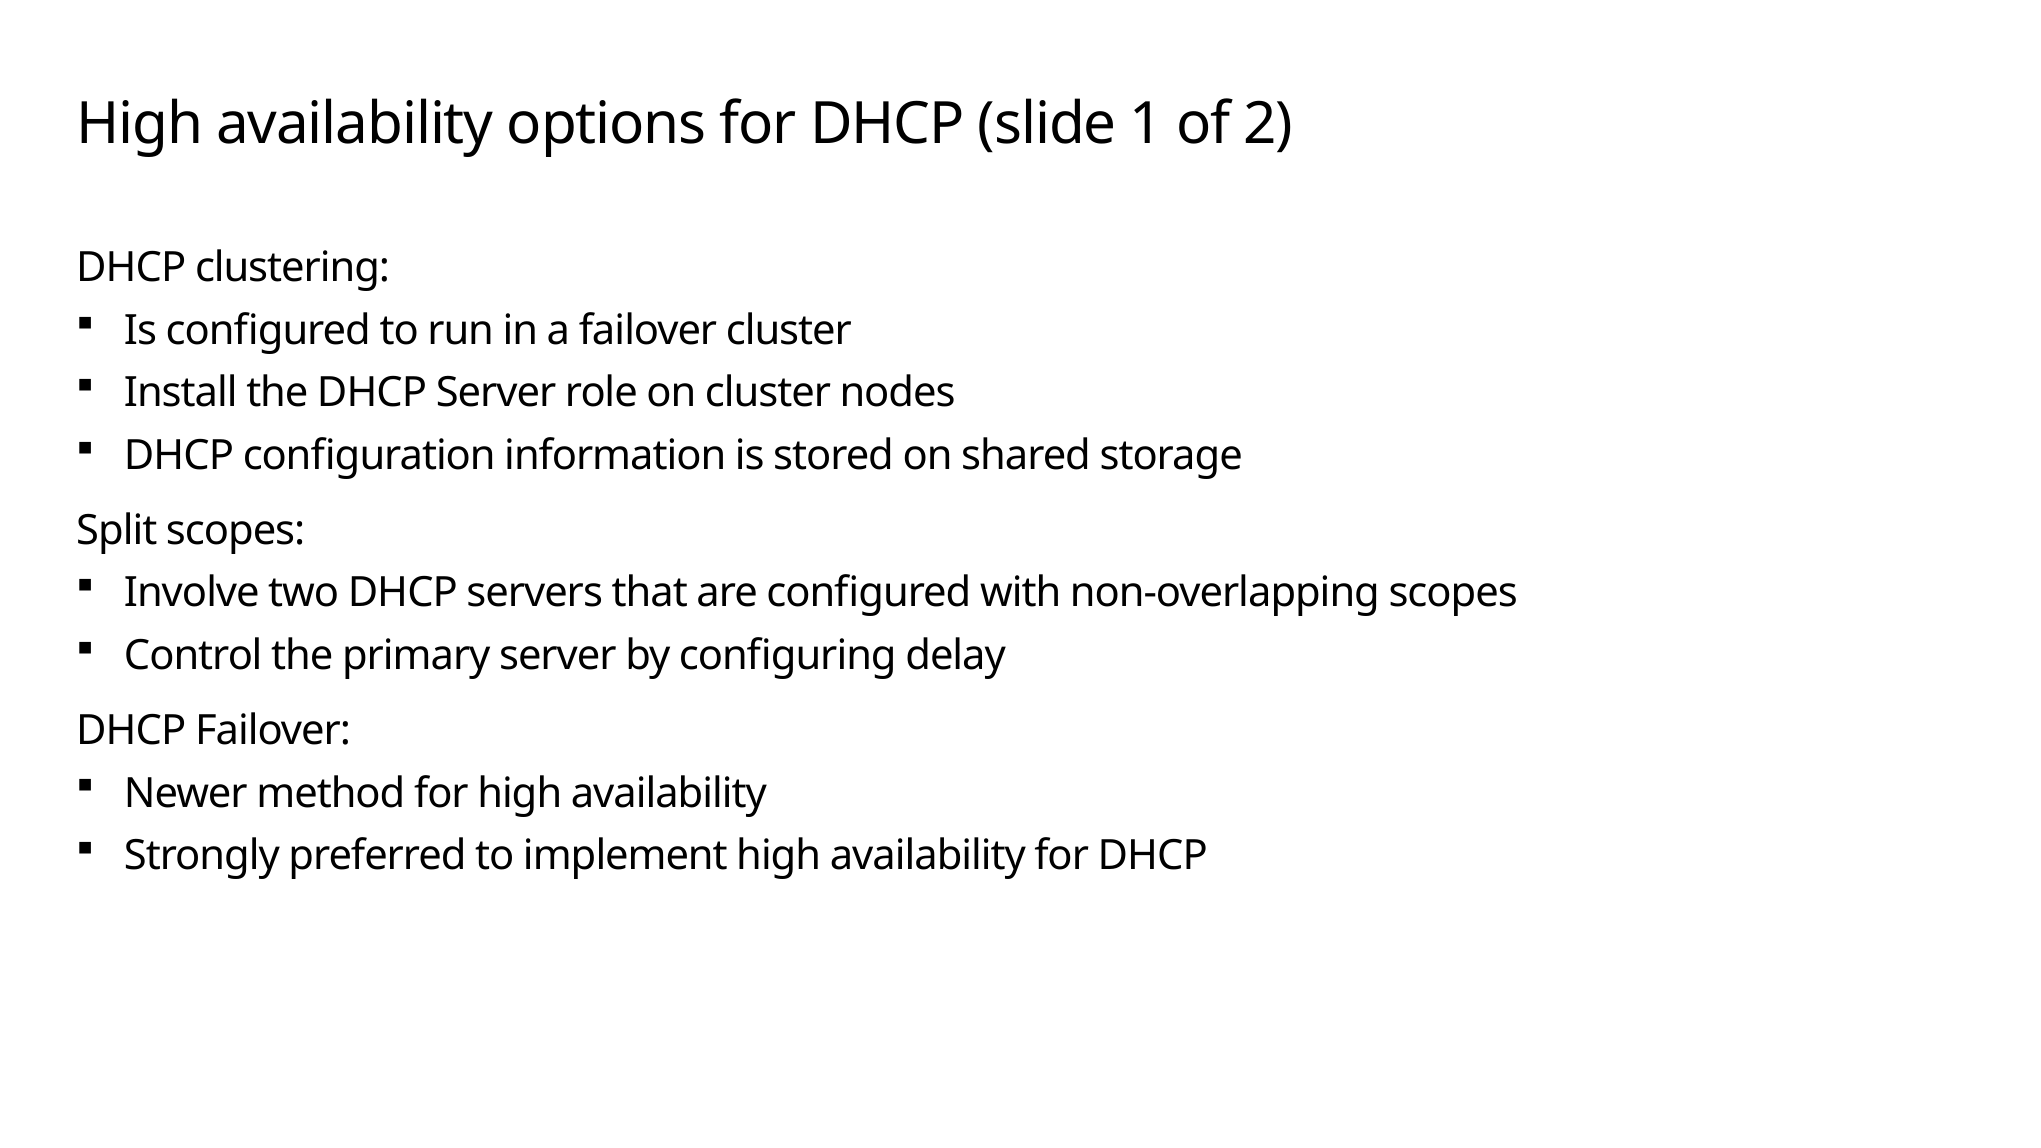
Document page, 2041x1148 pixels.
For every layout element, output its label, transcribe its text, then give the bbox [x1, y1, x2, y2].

list DHCP clustering: Is configured to run in a failover cluster Install the DHCP Server role on cluster nodes DHCP configuration information is stored on shared storage Split scopes: Involve two DHCP servers that are configured with non-overlapping scopes Control the primary server by configuring delay DHCP Failover: Newer method for high availability Strongly preferred to implement high availability for DHCP [76, 240, 1970, 1074]
title High availability options for DHCP (slide 1 of 2) [76, 93, 1968, 161]
